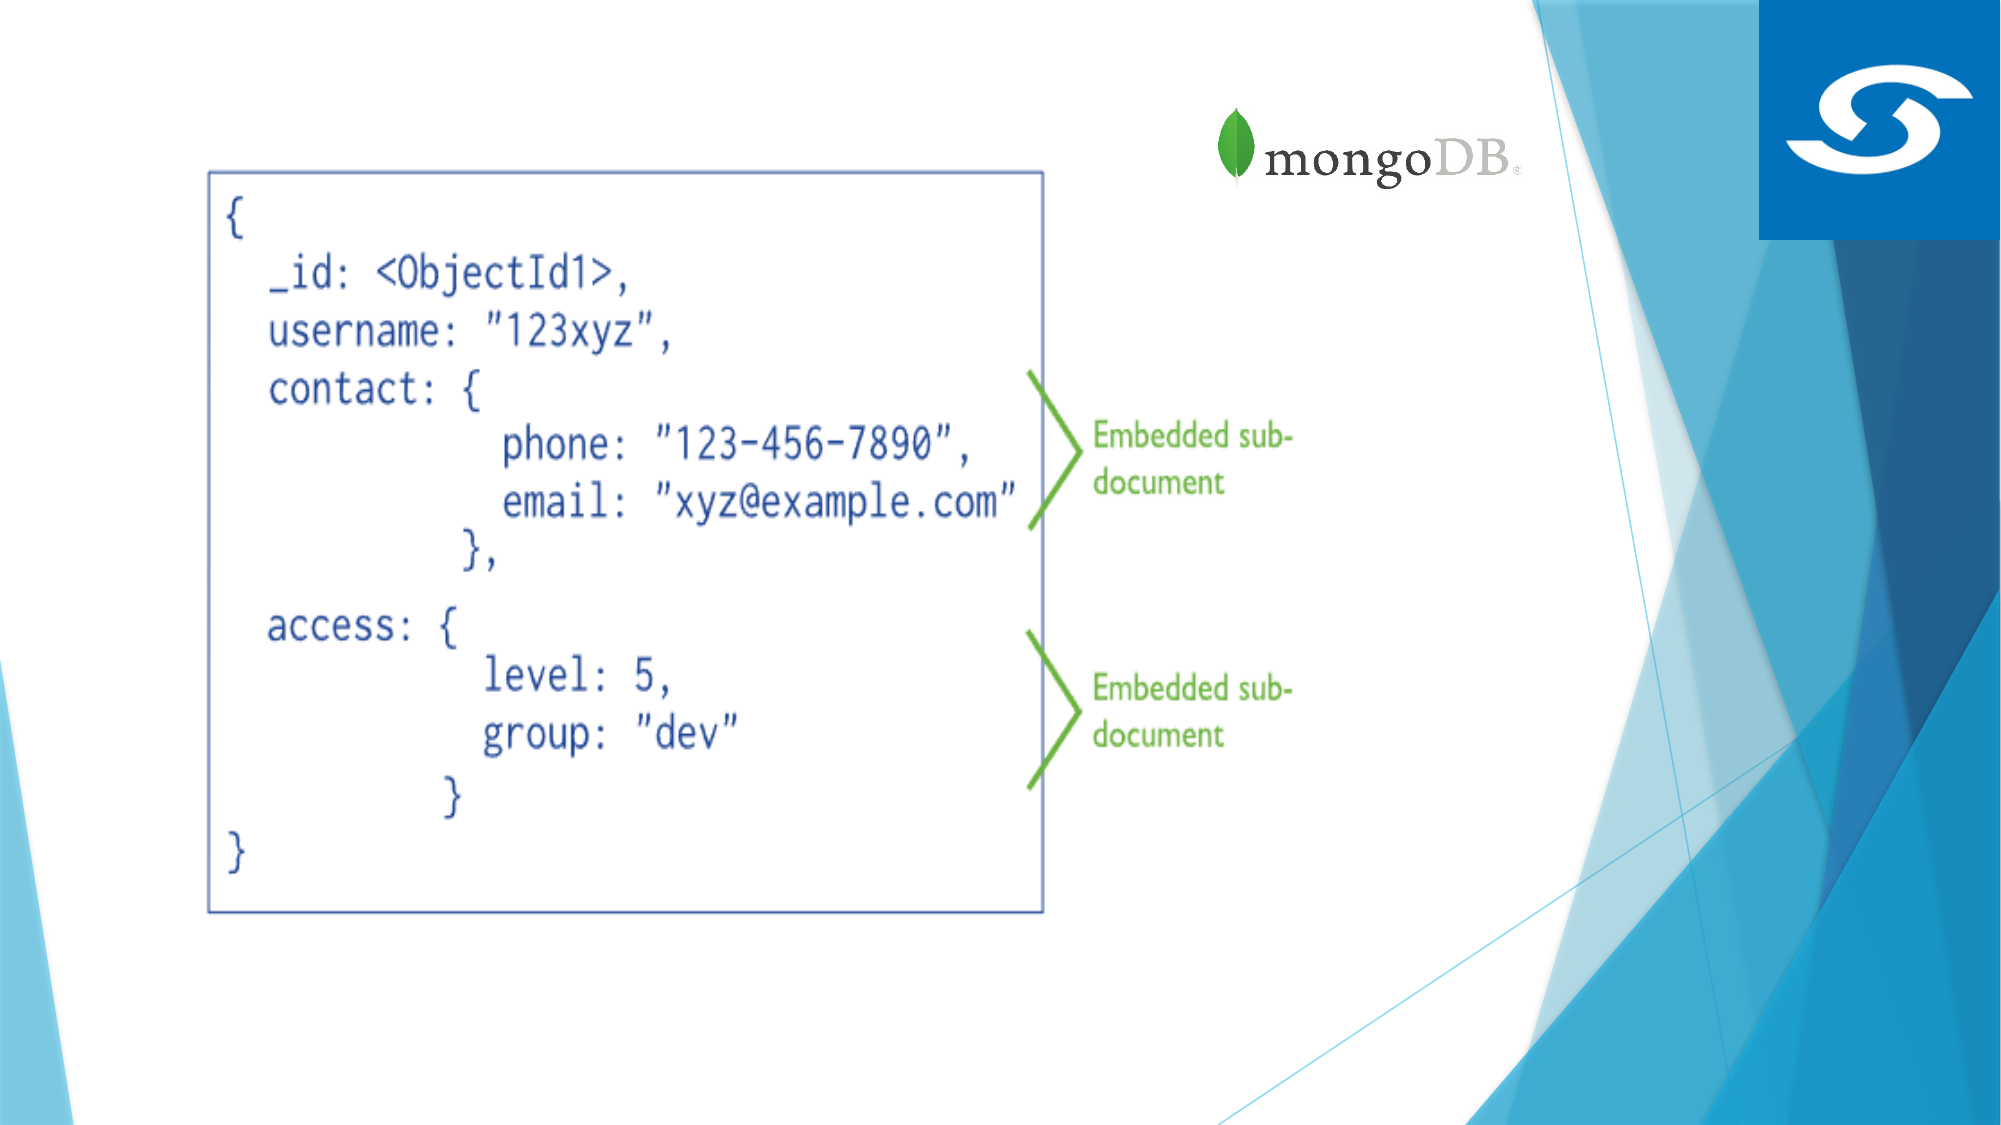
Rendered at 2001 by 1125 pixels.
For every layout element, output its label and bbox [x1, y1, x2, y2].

list [183, 148, 1384, 934]
picture [1218, 50, 1522, 241]
picture [1759, 0, 2000, 241]
